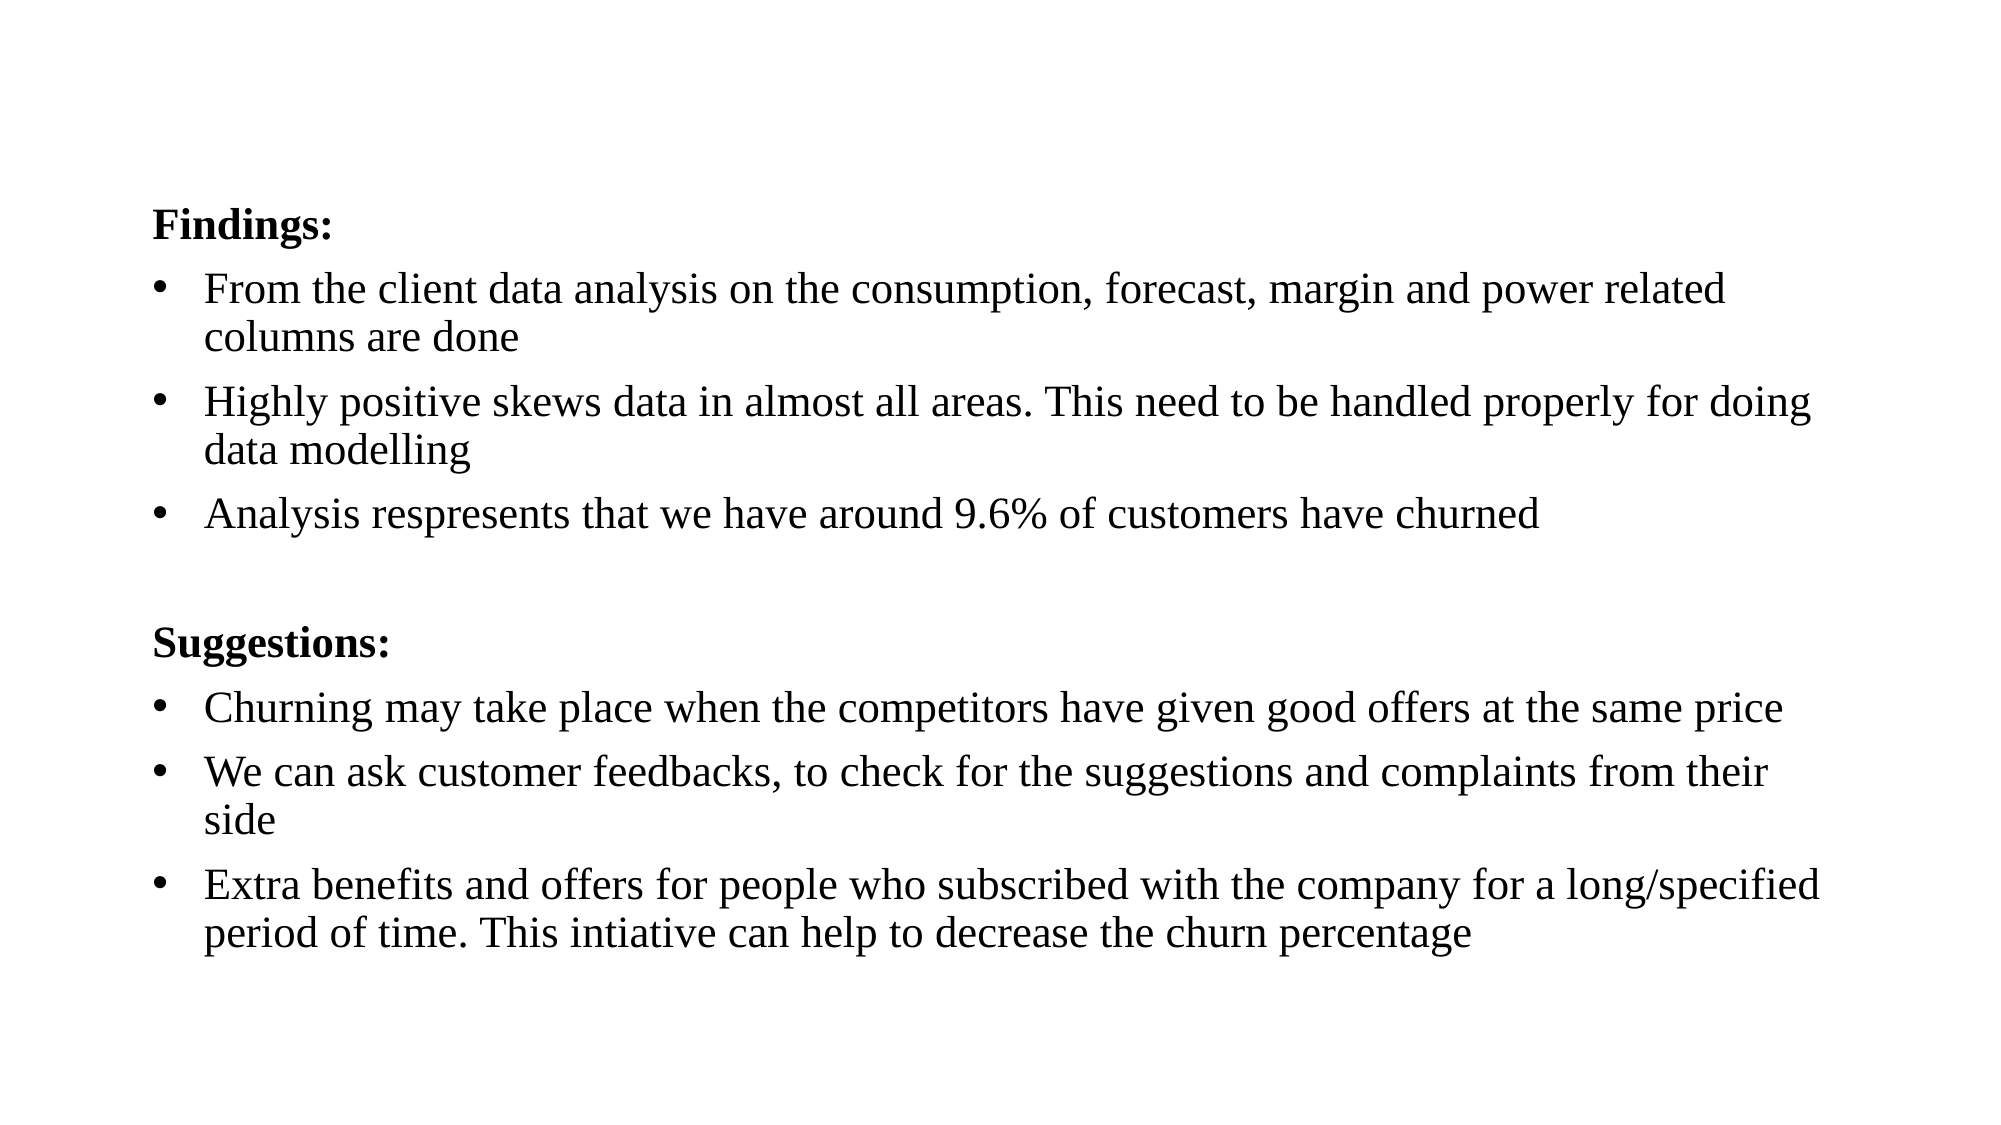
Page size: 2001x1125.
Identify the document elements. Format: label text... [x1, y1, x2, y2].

list Findings: From the client data analysis on the consumption, forecast, margin and power related columns are done Highly positive skews data in almost all areas. This need to be handled properly for doing data modelling Analysis respresents that we have around 9.6% of customers have churned Suggestions: Churning may take place when the competitors have given good offers at the same price We can ask customer feedbacks, to check for the suggestions and complaints from their side Extra benefits and offers for people who subscribed with the company for a long/specified period of time. This intiative can help to decrease the churn percentage [137, 192, 1863, 981]
